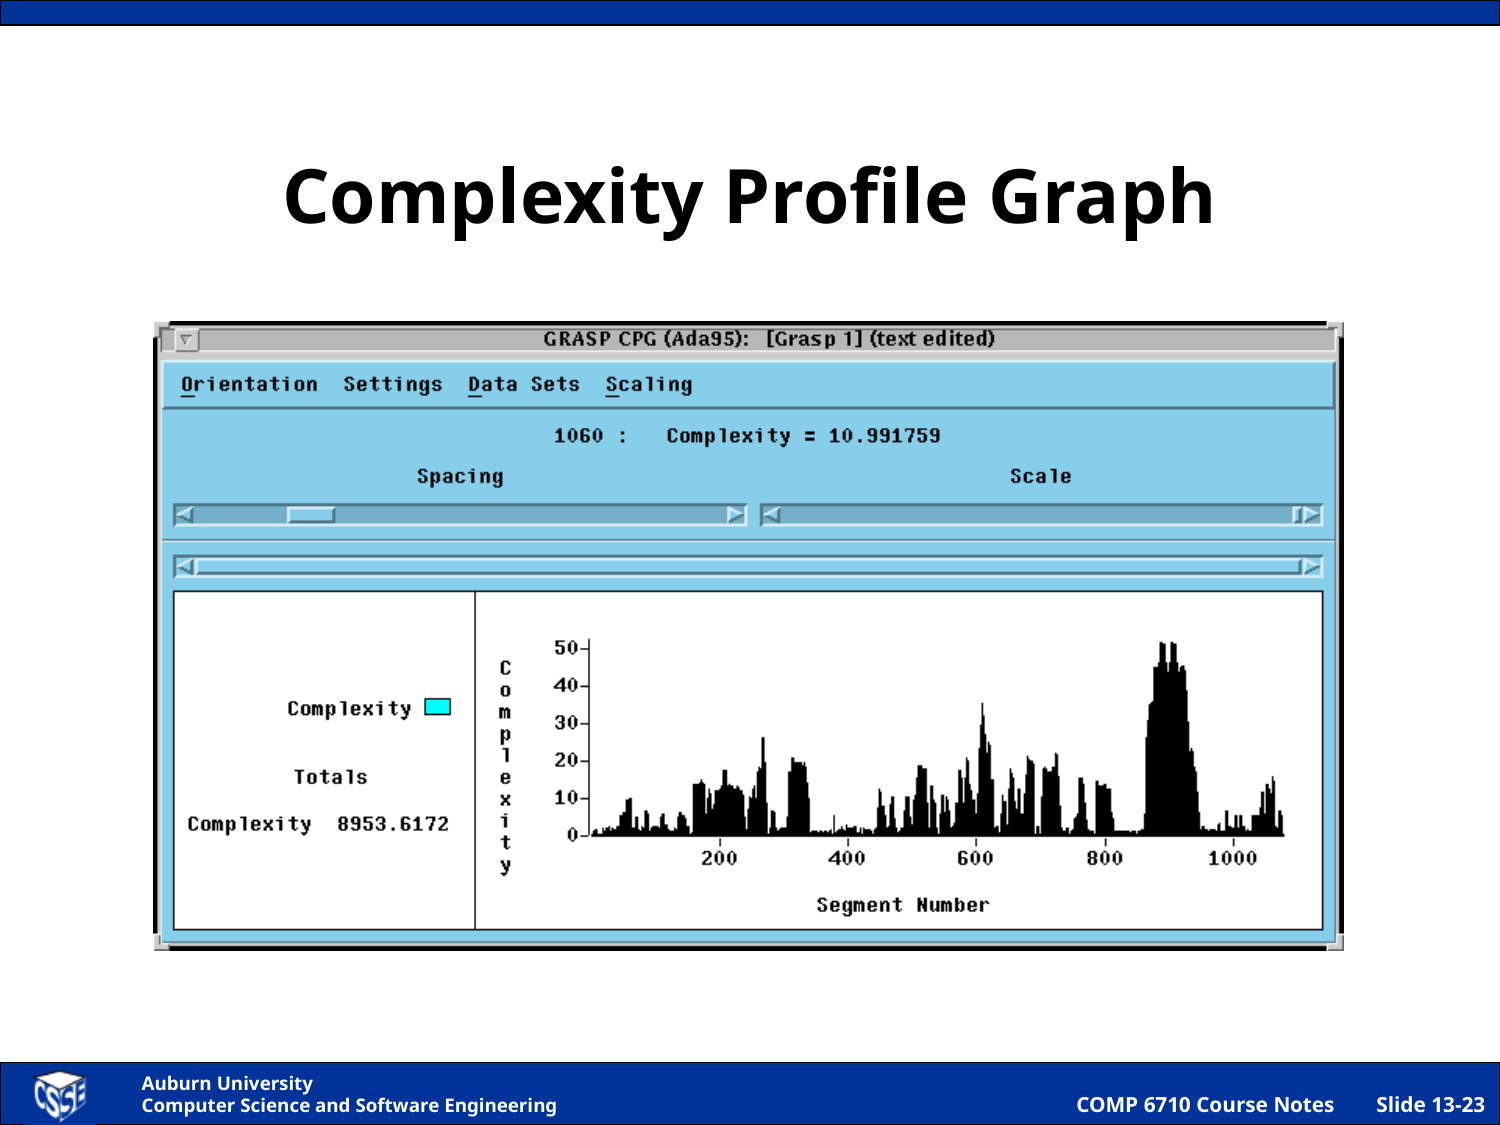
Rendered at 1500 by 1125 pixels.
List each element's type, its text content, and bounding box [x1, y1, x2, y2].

picture [24, 1066, 96, 1125]
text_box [152, 320, 1344, 951]
title Complexity Profile Graph [112, 99, 1388, 288]
